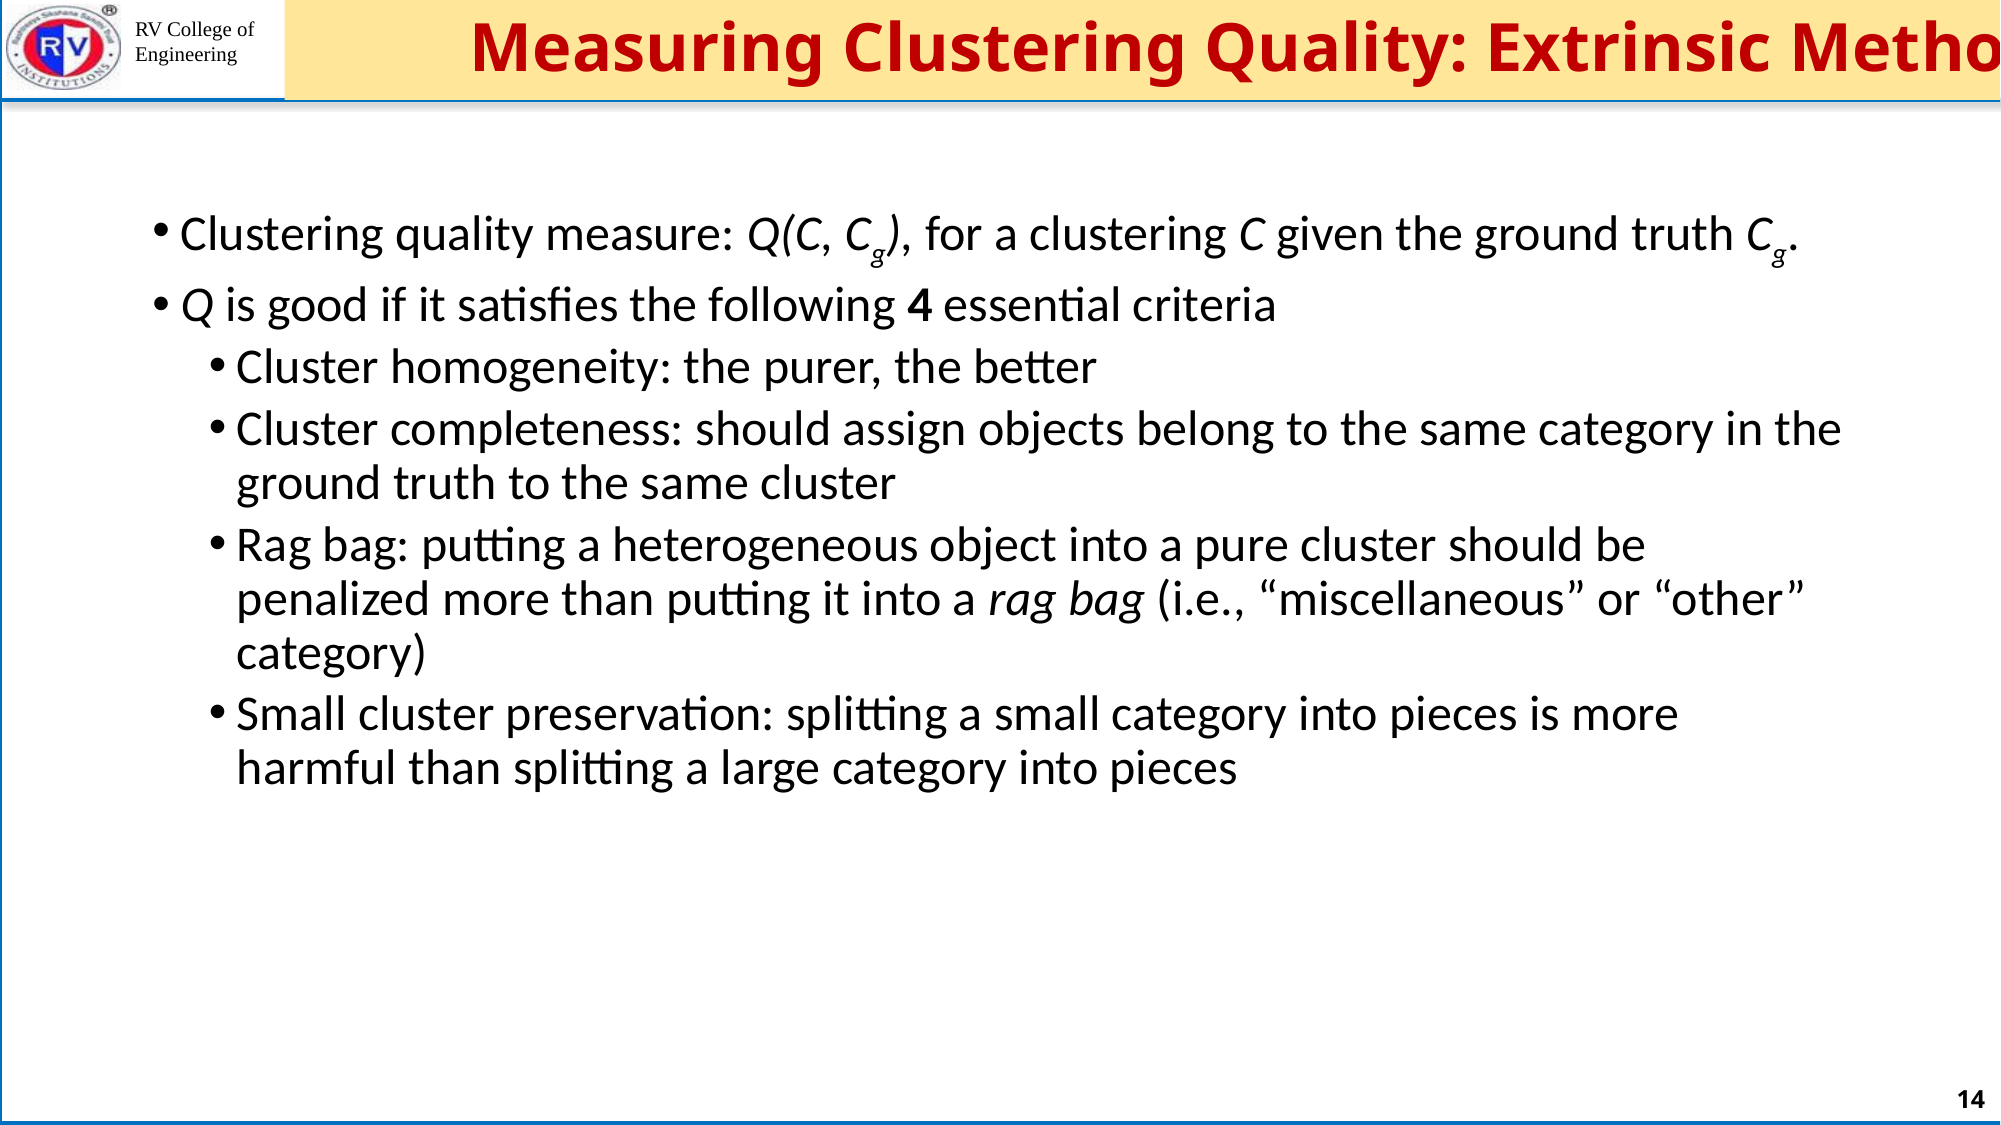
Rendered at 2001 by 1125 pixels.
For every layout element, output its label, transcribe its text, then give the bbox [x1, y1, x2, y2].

picture [6, 4, 121, 90]
text_box 14 [1583, 1062, 2000, 1125]
list Clustering quality measure: Q(C, Cg), for a clustering C given the ground truth Cg. Q is good if it satisfies the following 4 essential criteria Cluster homogeneity: the purer, the better Cluster completeness: should assign objects belong to the same category in the ground truth to the same cluster Rag bag: putting a heterogeneous object into a pure cluster should be penalized more than putting it into a rag bag (i.e., “miscellaneous” or “other” category) Small cluster preservation: splitting a small category into pieces is more harmful than splitting a large category into pieces [137, 194, 1863, 1014]
title Measuring Clustering Quality: Extrinsic Methods [284, 0, 2000, 100]
